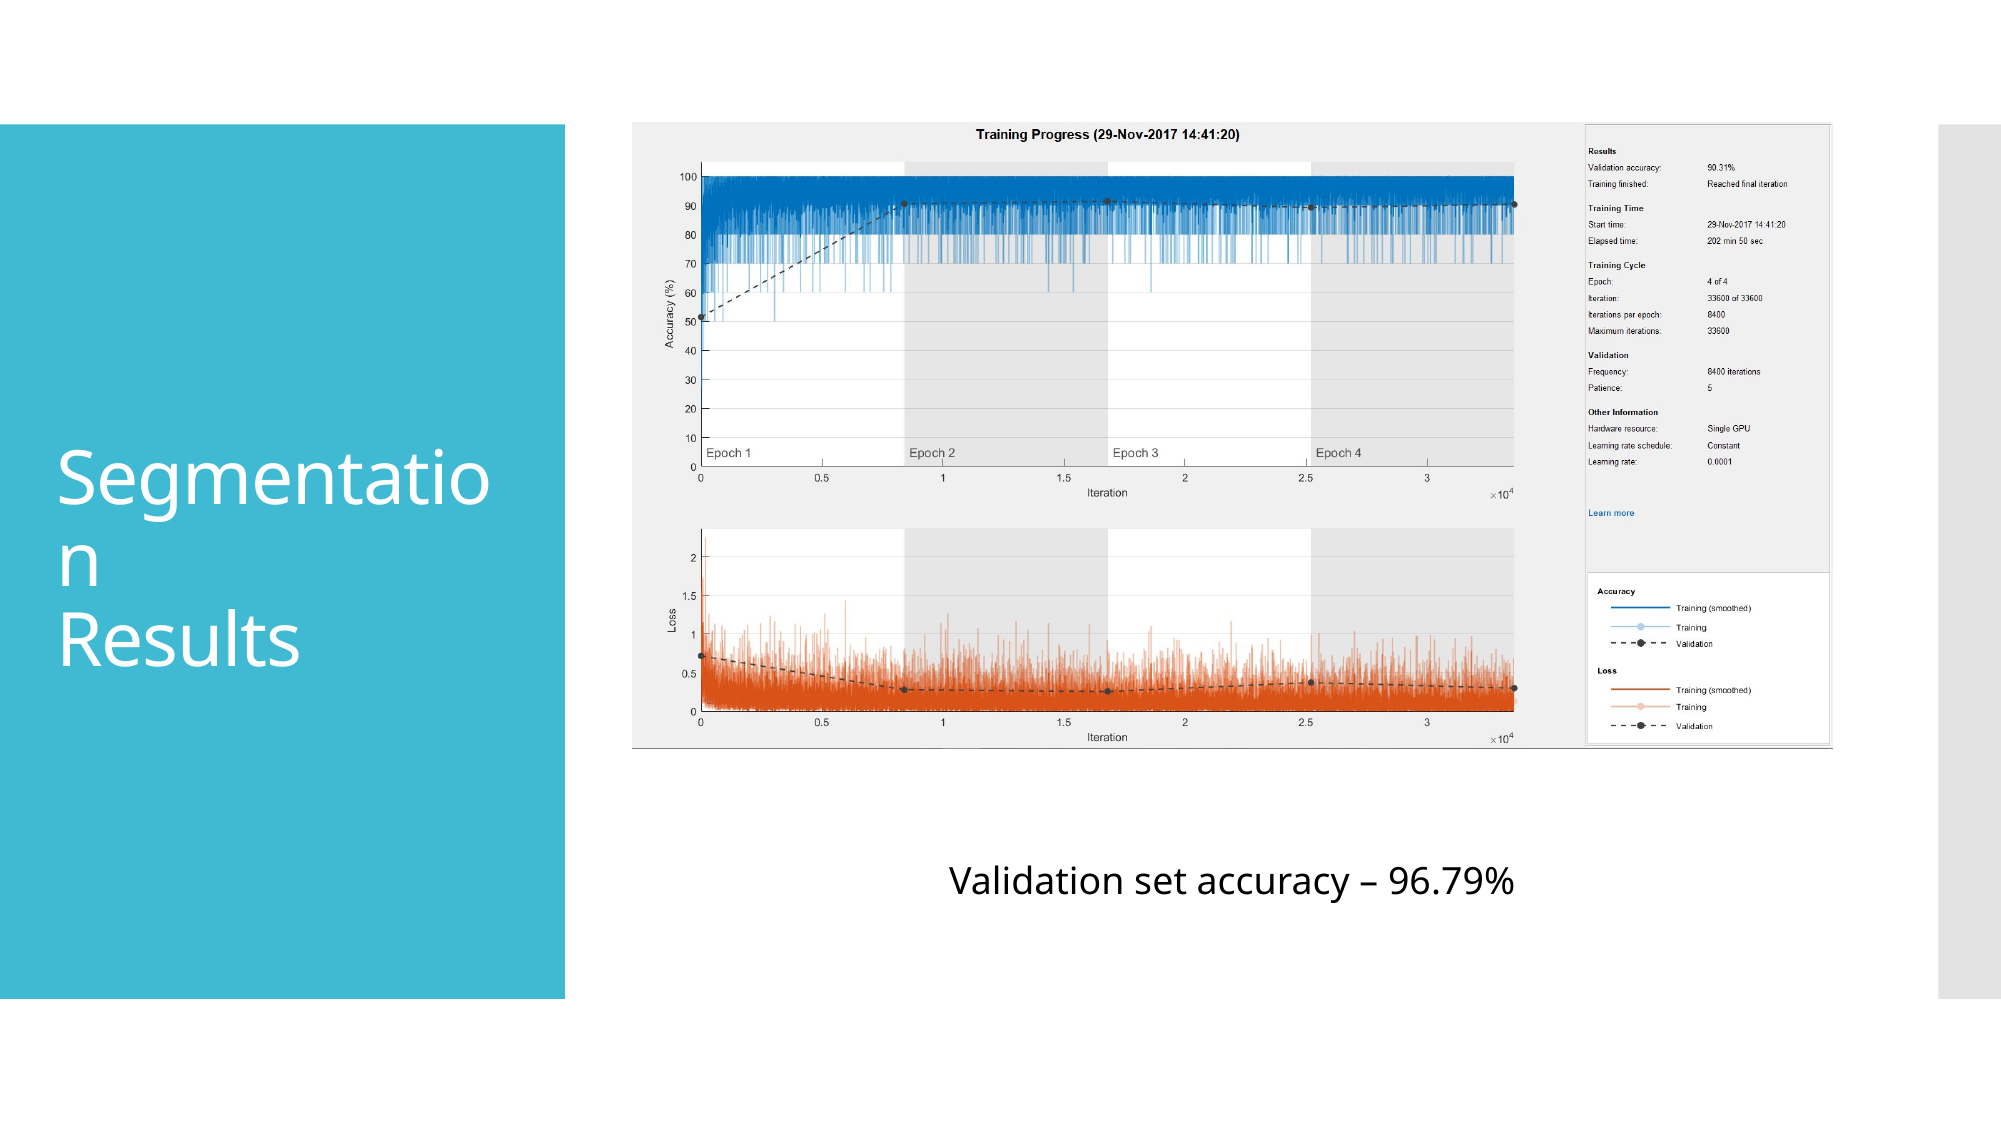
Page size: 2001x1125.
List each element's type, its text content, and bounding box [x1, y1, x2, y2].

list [632, 122, 1833, 749]
text_box Validation set accuracy – 96.79% [632, 849, 1833, 910]
title Segmentation Results [41, 184, 525, 940]
